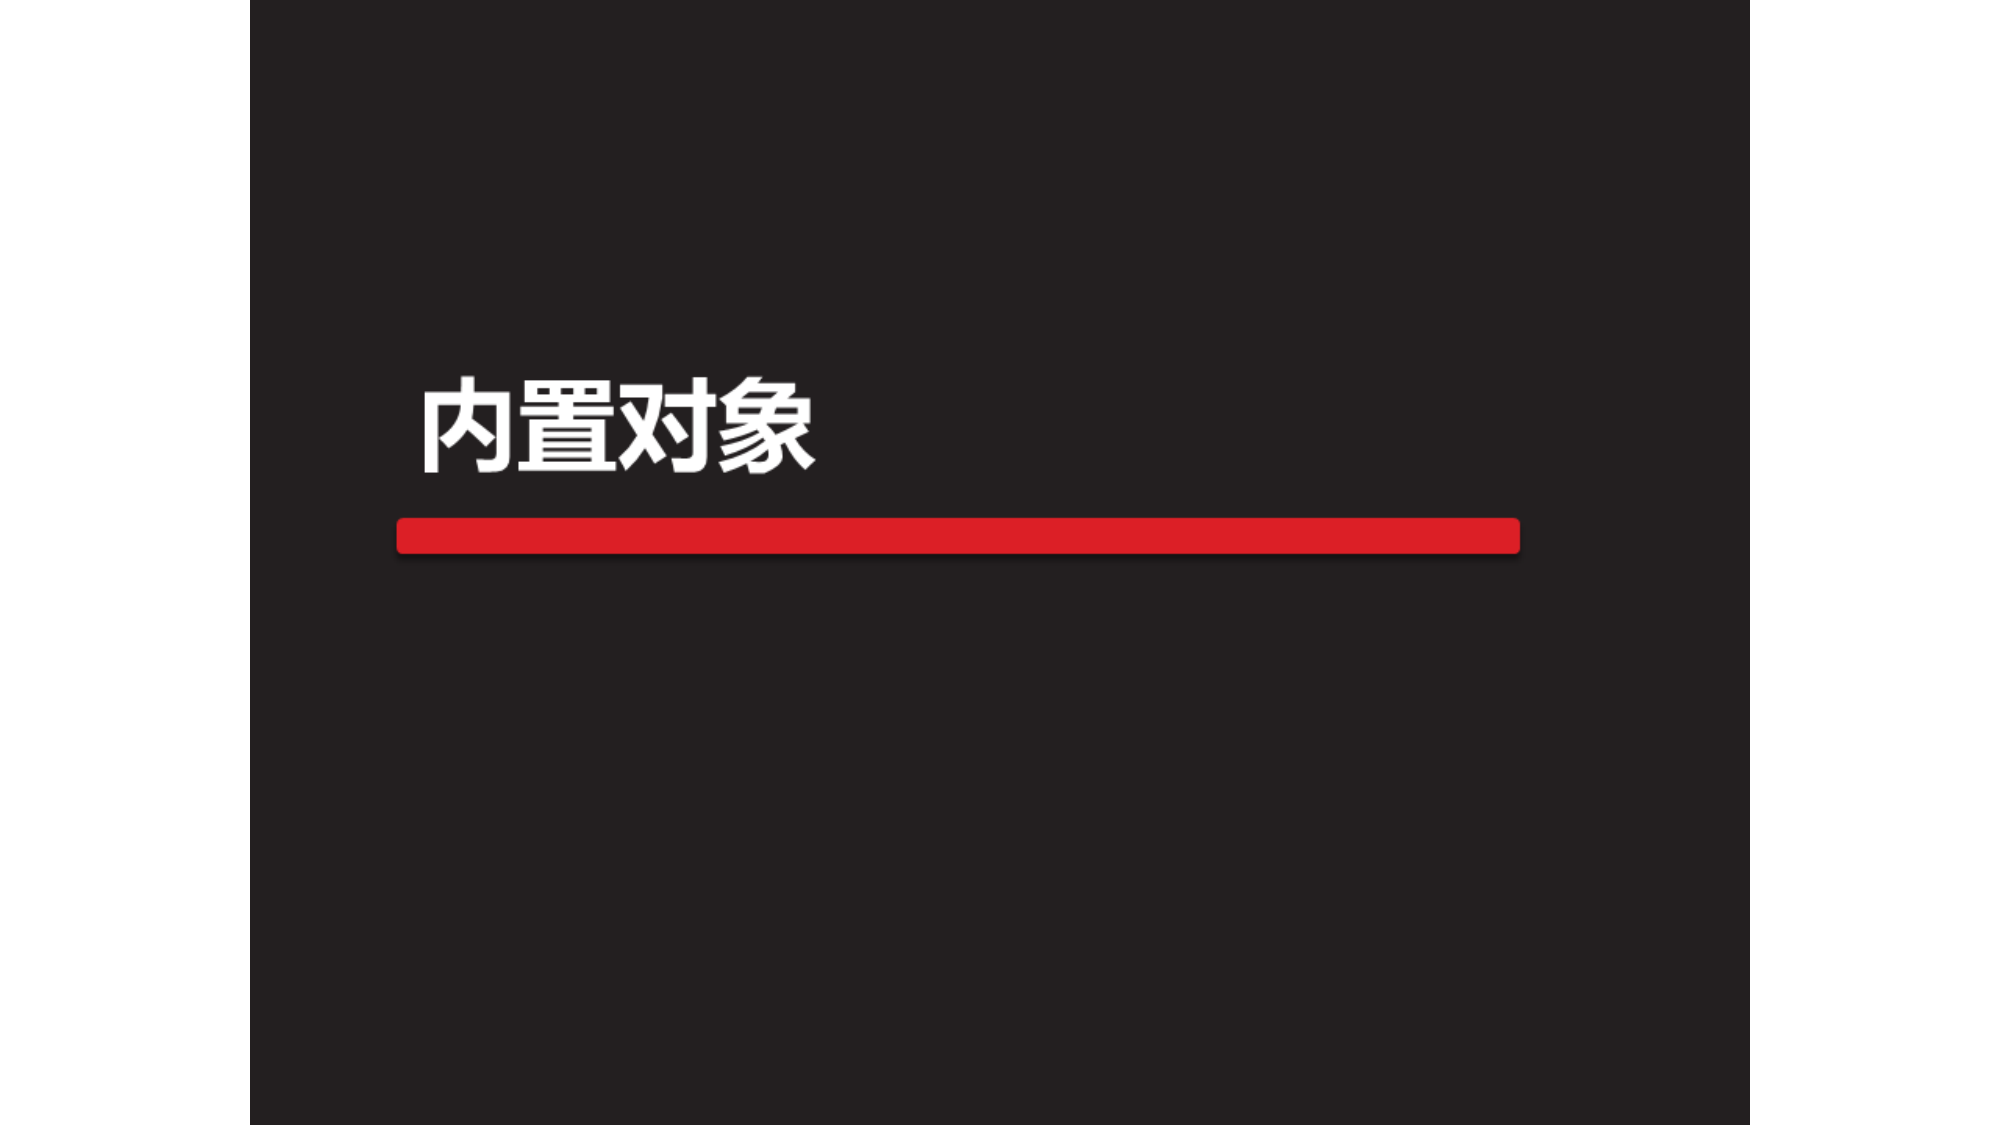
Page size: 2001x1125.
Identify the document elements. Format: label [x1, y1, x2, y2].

picture [250, 0, 1750, 1125]
